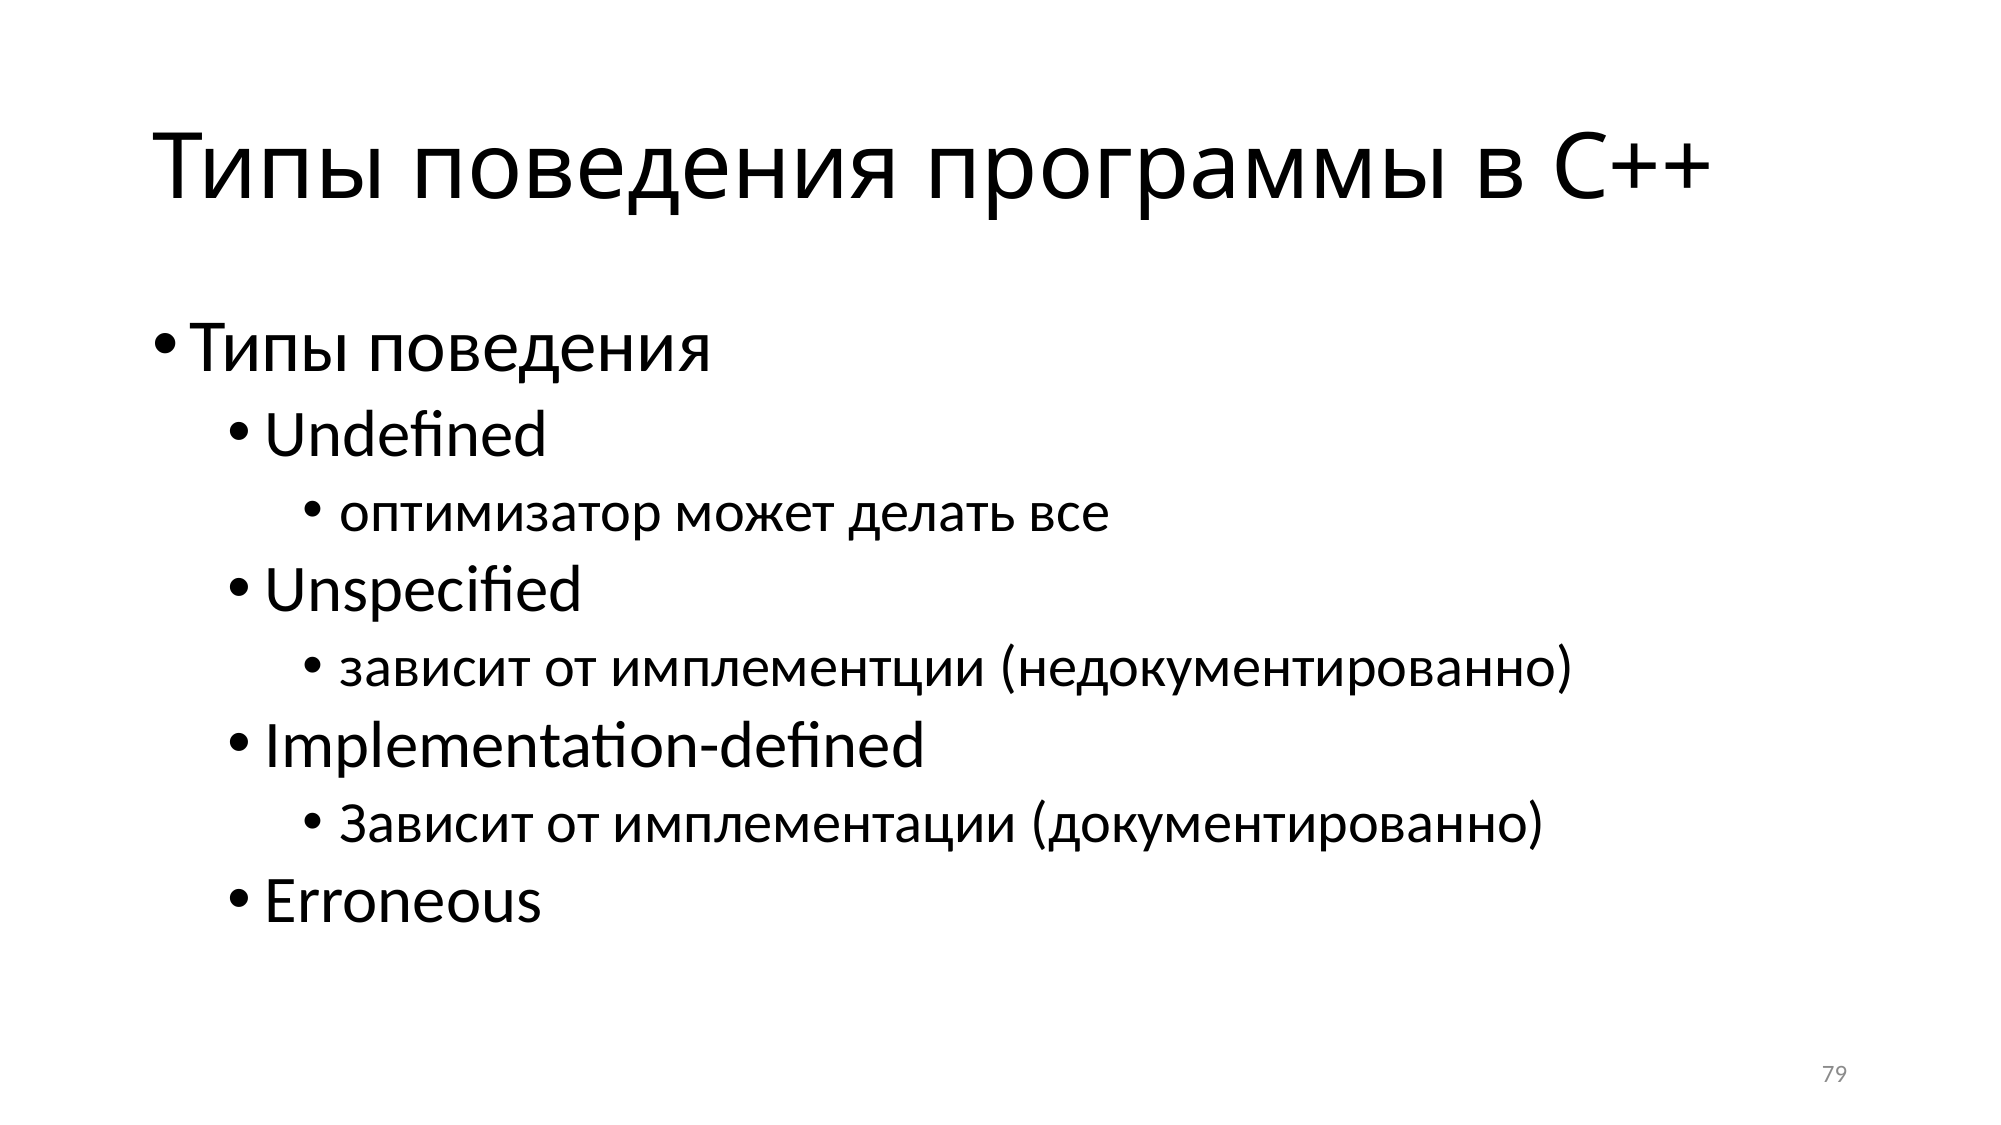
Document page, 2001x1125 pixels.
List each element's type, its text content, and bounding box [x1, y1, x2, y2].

title Типы поведения программы в C++ [137, 59, 1863, 278]
slide_number 79 [1412, 1042, 1863, 1103]
list Типы поведения Undefined оптимизатор может делать все Unspecified зависит от имплементции (недокументированно) Implementation-defined Зависит от имплементации (документированно) Erroneous [137, 299, 1863, 1014]
